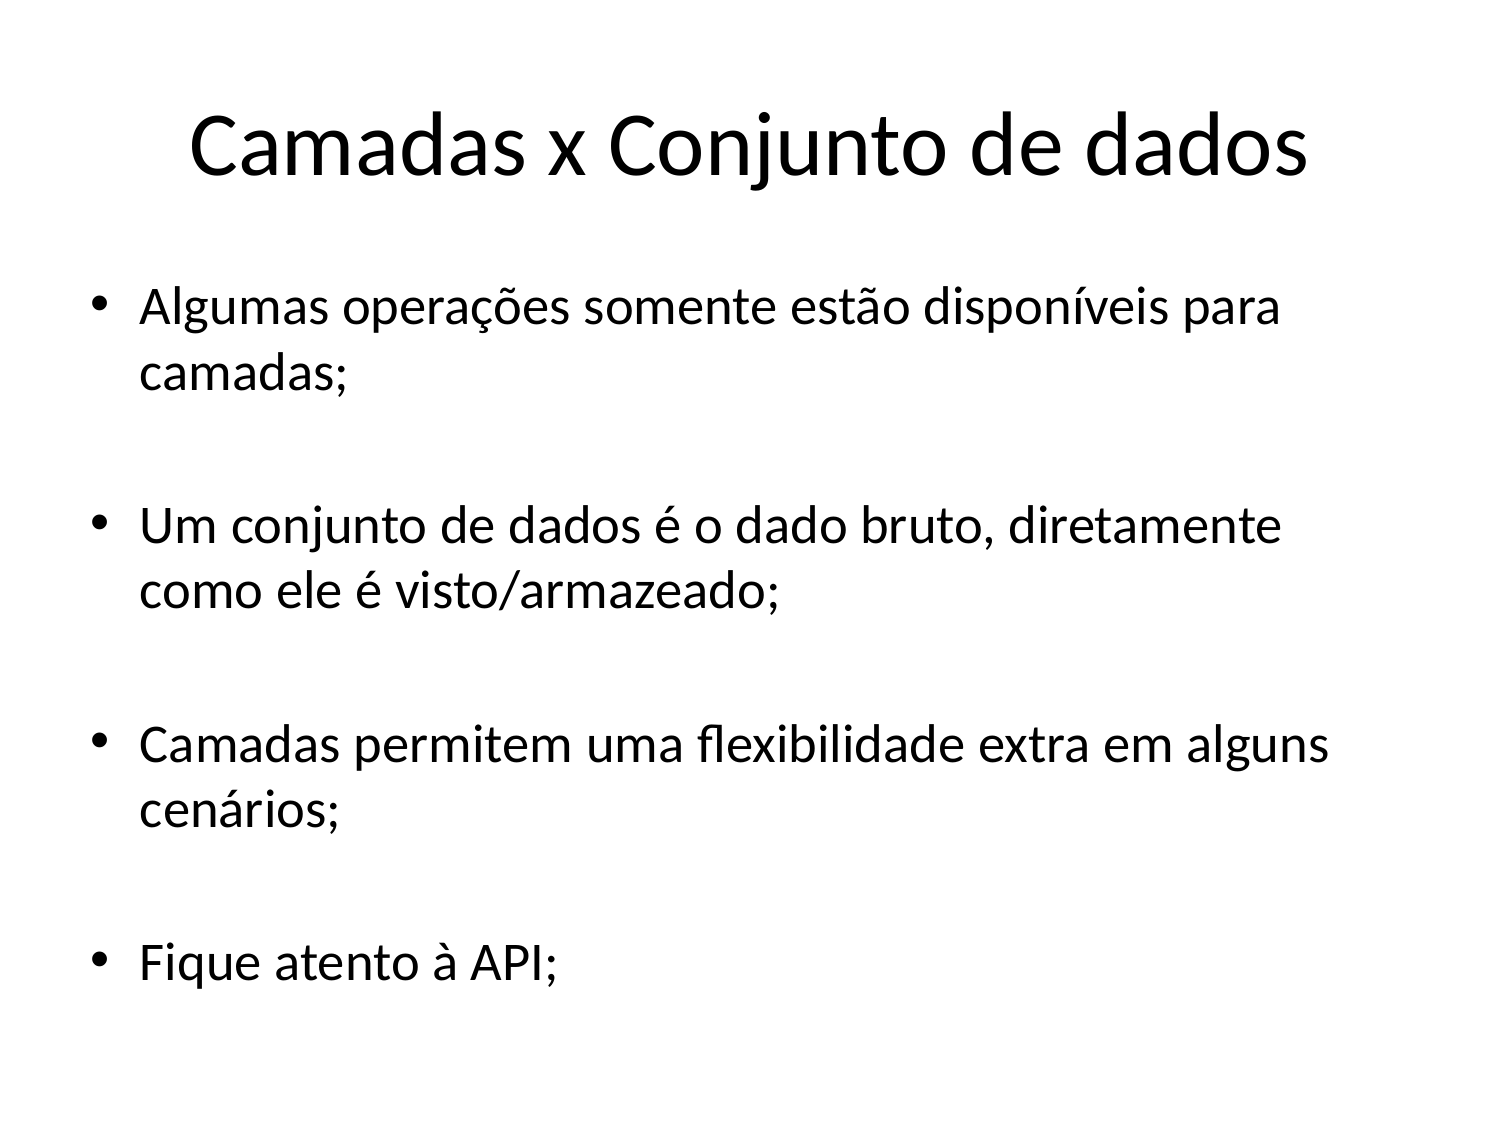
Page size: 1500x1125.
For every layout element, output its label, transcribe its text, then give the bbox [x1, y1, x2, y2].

list Algumas operações somente estão disponíveis para camadas; Um conjunto de dados é o dado bruto, diretamente como ele é visto/armazeado; Camadas permitem uma flexibilidade extra em alguns cenários; Fique atento à API; [75, 262, 1425, 1005]
title Camadas x Conjunto de dados [75, 45, 1425, 233]
